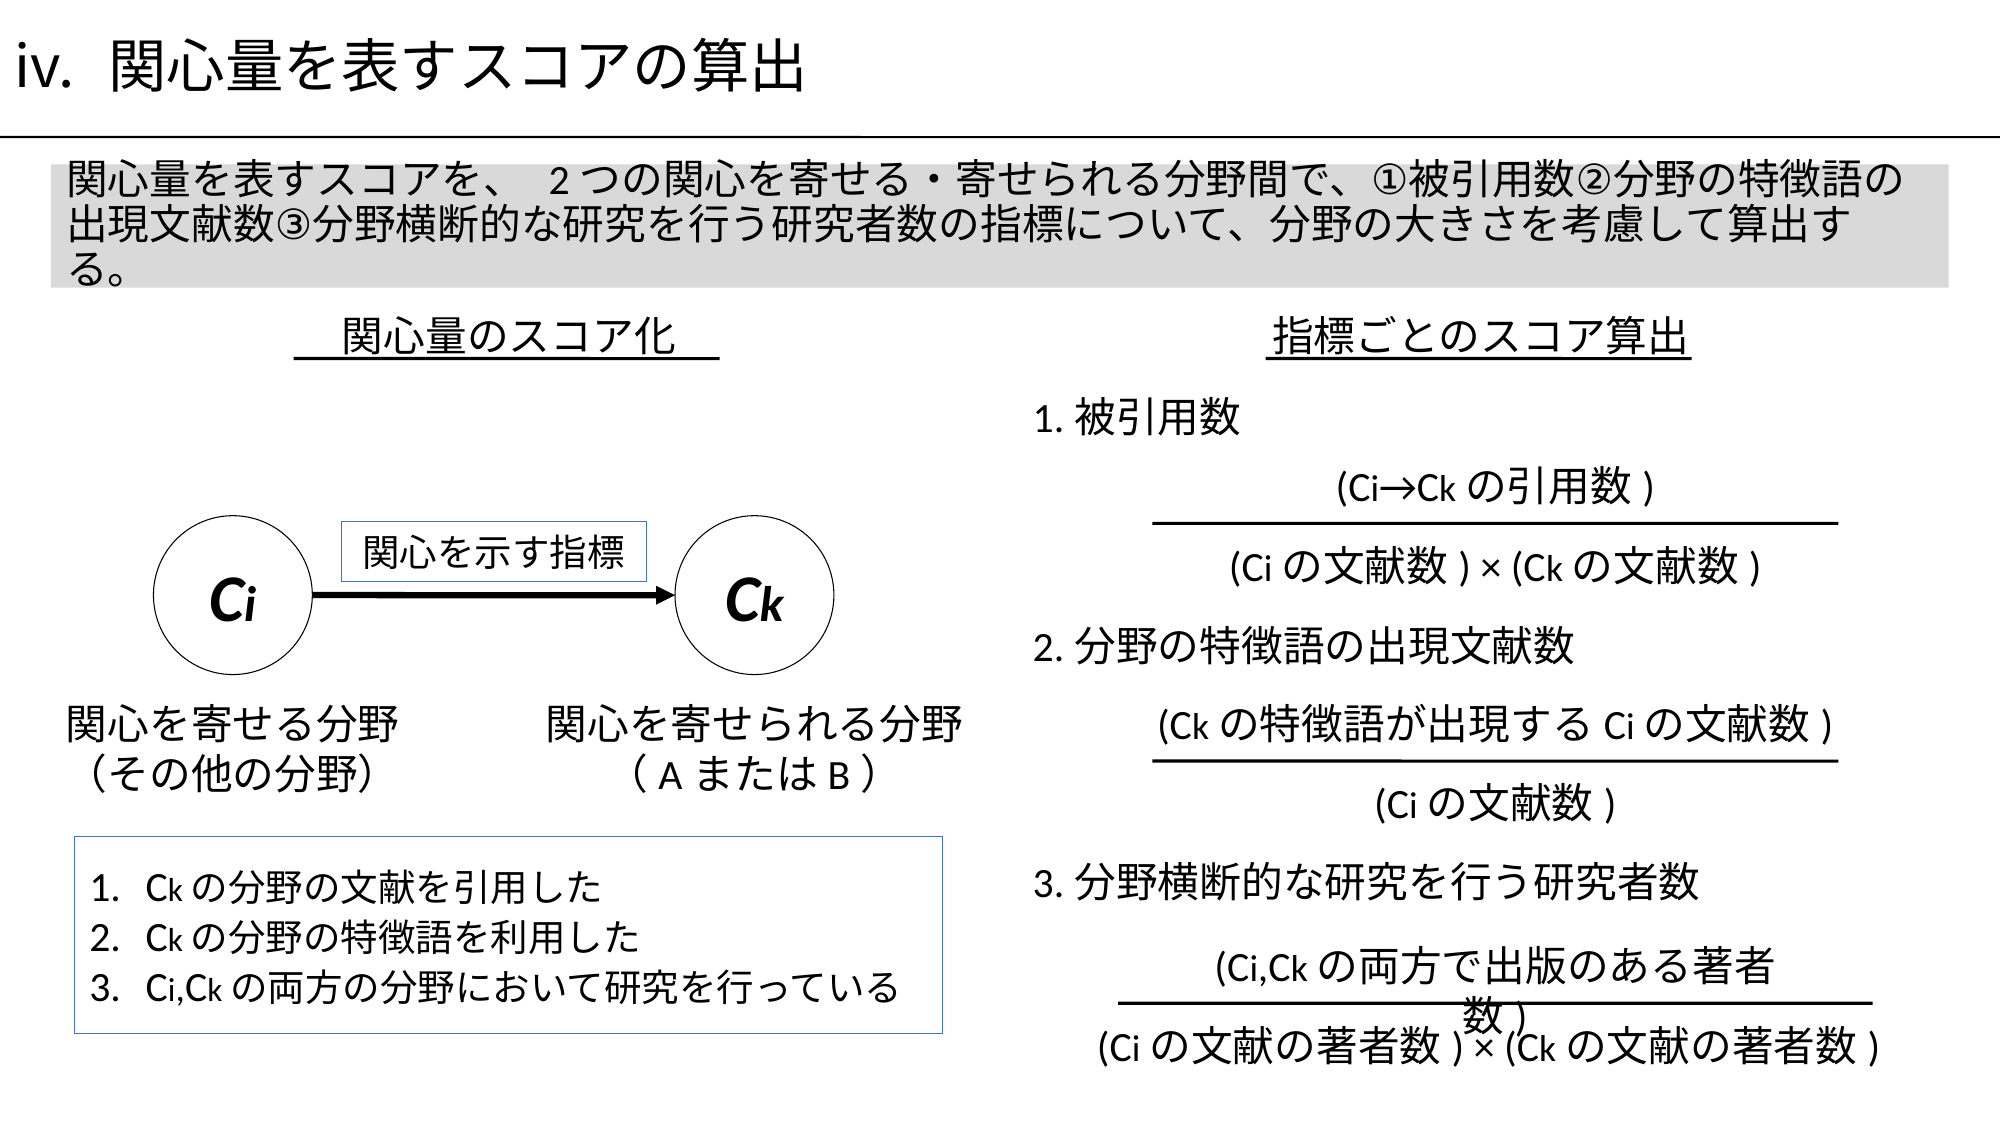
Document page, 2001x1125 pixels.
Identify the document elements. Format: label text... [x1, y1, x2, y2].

text_box 関心量を表すスコアの算出 [0, 0, 2000, 137]
text_box 2.分野の特徴語の出現文献数 [1017, 612, 1674, 678]
text_box (Ciの文献の著者数) × (Ckの文献の著者数) [1060, 1012, 1917, 1125]
text_box 関心を示す指標 [341, 521, 647, 582]
text_box 関心量のスコア化 [204, 302, 814, 368]
text_box 関心量を表すスコアを、 2つの関心を寄せる・寄せられる分野間で、①被引用数②分野の特徴語の出現文献数③分野横断的な研究を行う研究者数の指標について、分野の大きさを考慮して算出する。 [51, 164, 1949, 288]
text_box Ci [151, 513, 315, 677]
text_box 指標ごとのスコア算出 [1252, 302, 1710, 368]
text_box 3.分野横断的な研究を行う研究者数 [1017, 848, 1728, 914]
text_box Ck [672, 513, 837, 677]
text_box (Ci→Ckの引用数) [1310, 452, 1680, 518]
text_box (Ckの特徴語が出現するCiの文献数) [1135, 690, 1855, 756]
text_box (Ciの文献数) [1106, 769, 1885, 835]
text_box (Ci,Ckの両方で出版のある著者数) [1168, 932, 1822, 1002]
text_box 関心を寄せる分野 （その他の分野） [48, 690, 418, 806]
text_box [312, 589, 675, 602]
text_box 関心を寄せられる分野 （AまたはB） [508, 690, 1000, 806]
text_box (Ci,Ckの両方で出版のある著者数) [1168, 1005, 1822, 1048]
text_box (Ciの文献数) × (Ckの文献数) [1106, 532, 1885, 647]
text_box Ckの分野の文献を引用した Ckの分野の特徴語を利用した Ci,Ckの両方の分野において研究を行っている [74, 836, 943, 1034]
text_box 1.被引用数 [1017, 383, 1387, 449]
